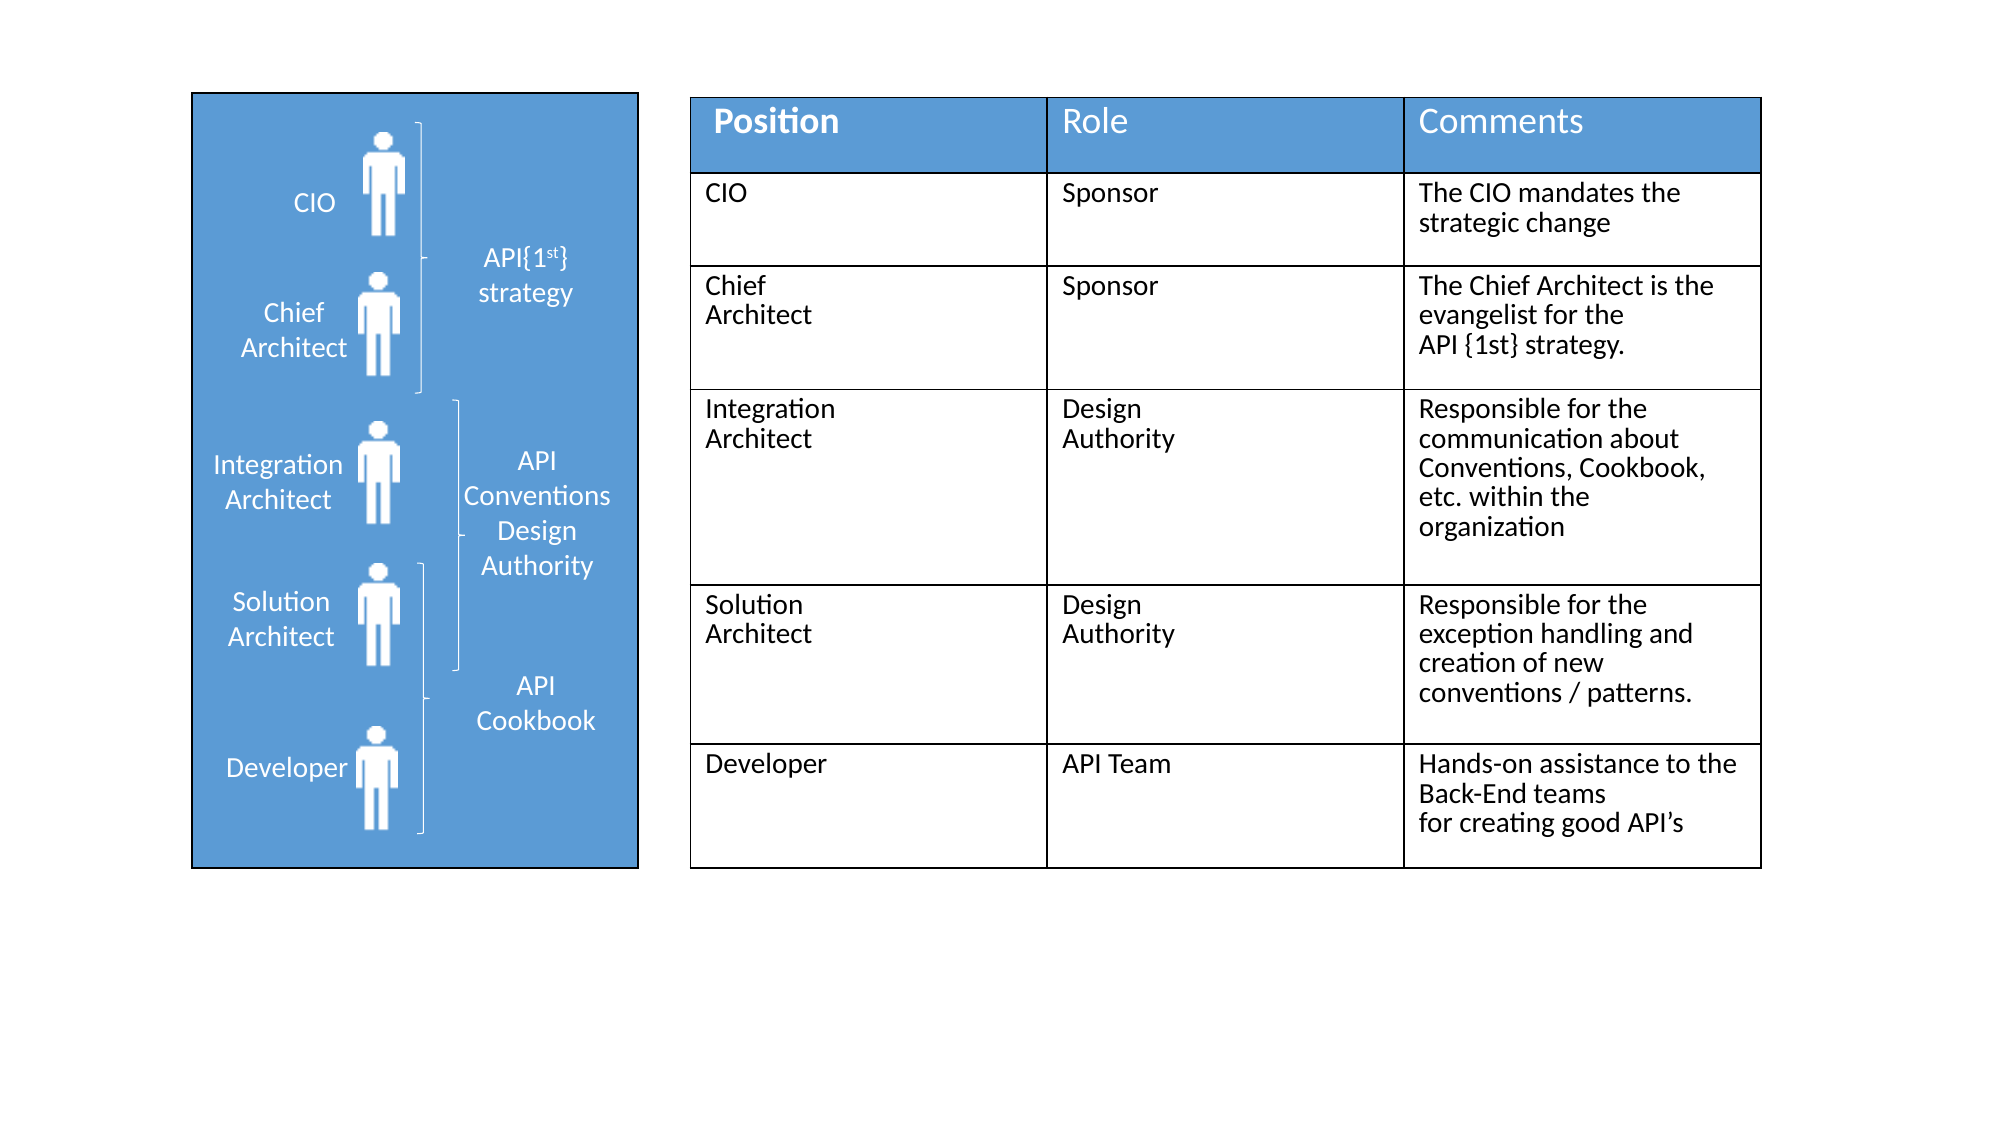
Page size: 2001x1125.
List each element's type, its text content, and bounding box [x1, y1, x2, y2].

text_box Chief Architect [208, 275, 358, 381]
table_header Position [691, 98, 1046, 172]
picture [358, 272, 400, 381]
table_cell API Team [1048, 745, 1403, 867]
text_box API Cookbook [450, 648, 622, 755]
table_header Role [1048, 98, 1403, 172]
text_box [414, 121, 428, 394]
table_cell Hands-on assistance to the Back-End teams for creating good API’s [1405, 745, 1760, 867]
picture [358, 562, 400, 671]
table_cell CIO [691, 174, 1046, 265]
table_cell Responsible for the communication about Conventions, Cookbook, etc. within the organization [1405, 390, 1760, 584]
table_cell Developer [691, 745, 1046, 867]
table_cell Sponsor [1048, 174, 1403, 265]
text_box [452, 399, 460, 420]
table_header Comments [1405, 98, 1760, 172]
table_cell Design Authority [1048, 390, 1403, 584]
table_cell Responsible for the exception handling and creation of new conventions / patterns. [1405, 586, 1760, 743]
text_box CIO [270, 164, 360, 236]
text_box API{1st} strategy [440, 220, 612, 326]
text_box [452, 602, 460, 648]
text_box Solution Architect [203, 564, 358, 670]
text_box Developer [201, 712, 373, 819]
table_cell Sponsor [1048, 267, 1403, 389]
table_cell Integration Architect [691, 390, 1046, 584]
picture [363, 132, 405, 241]
picture [358, 421, 400, 529]
text_box [191, 92, 639, 869]
table_cell The Chief Architect is the evangelist for the API {1st} strategy. [1405, 267, 1760, 389]
table_cell The CIO mandates the strategic change [1405, 174, 1760, 265]
table_cell Chief Architect [691, 267, 1046, 389]
text_box [417, 562, 430, 835]
table_cell Design Authority [1048, 586, 1403, 743]
text_box API Conventions Design Authority [440, 420, 635, 602]
text_box Integration Architect [192, 427, 364, 534]
table_cell Solution Architect [691, 586, 1046, 743]
picture [356, 726, 398, 835]
